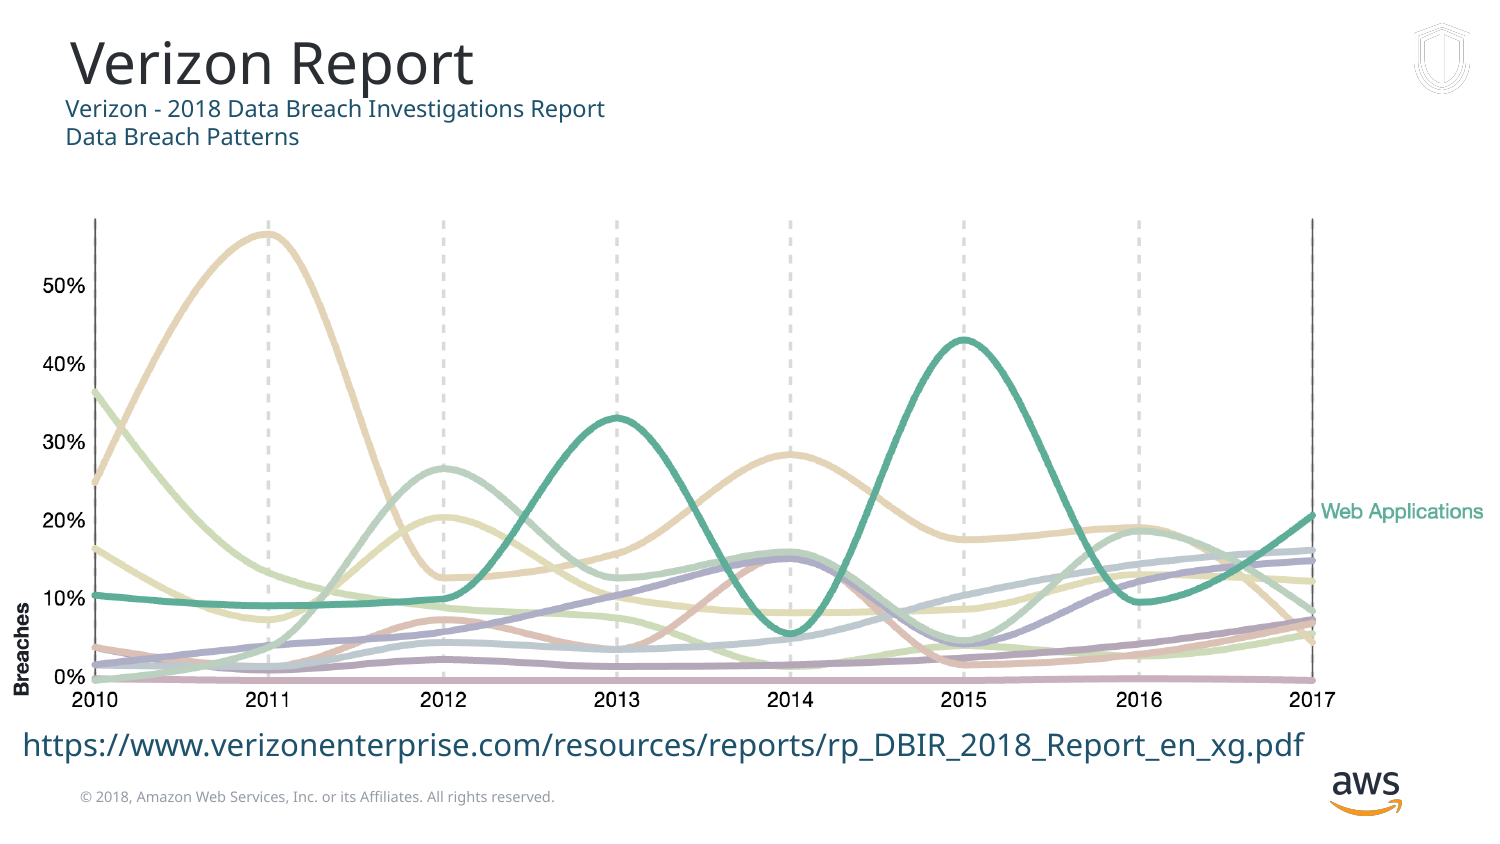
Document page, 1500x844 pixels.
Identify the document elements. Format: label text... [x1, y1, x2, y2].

picture [1414, 22, 1470, 94]
text_box https://www.verizonenterprise.com/resources/reports/rp_DBIR_2018_Report_en_xg.pdf [7, 734, 1321, 770]
picture [0, 177, 1500, 726]
title Verizon Report [55, 18, 1402, 109]
text_box Verizon - 2018 Data Breach Investigations Report Data Breach Patterns [50, 86, 620, 158]
picture [1330, 772, 1402, 816]
